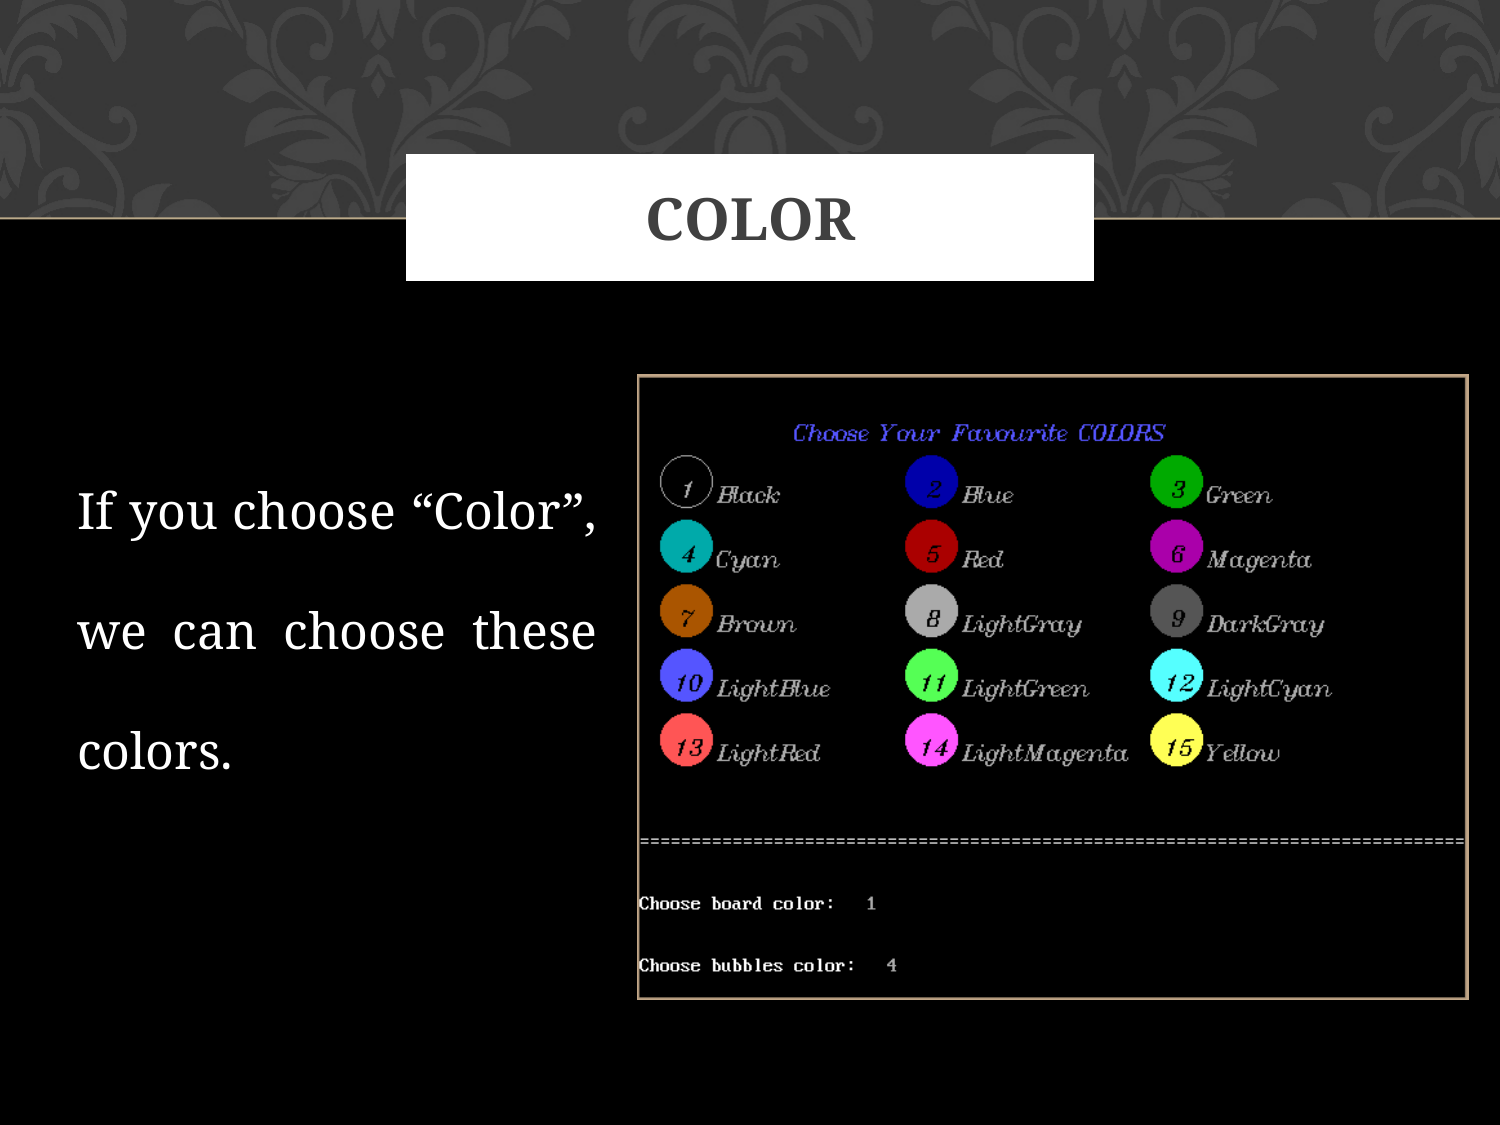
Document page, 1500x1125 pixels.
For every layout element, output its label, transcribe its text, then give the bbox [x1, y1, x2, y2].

title Color [406, 154, 1094, 281]
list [637, 374, 1470, 1001]
text_box If you choose “Color”, we can choose these colors. [62, 412, 613, 788]
